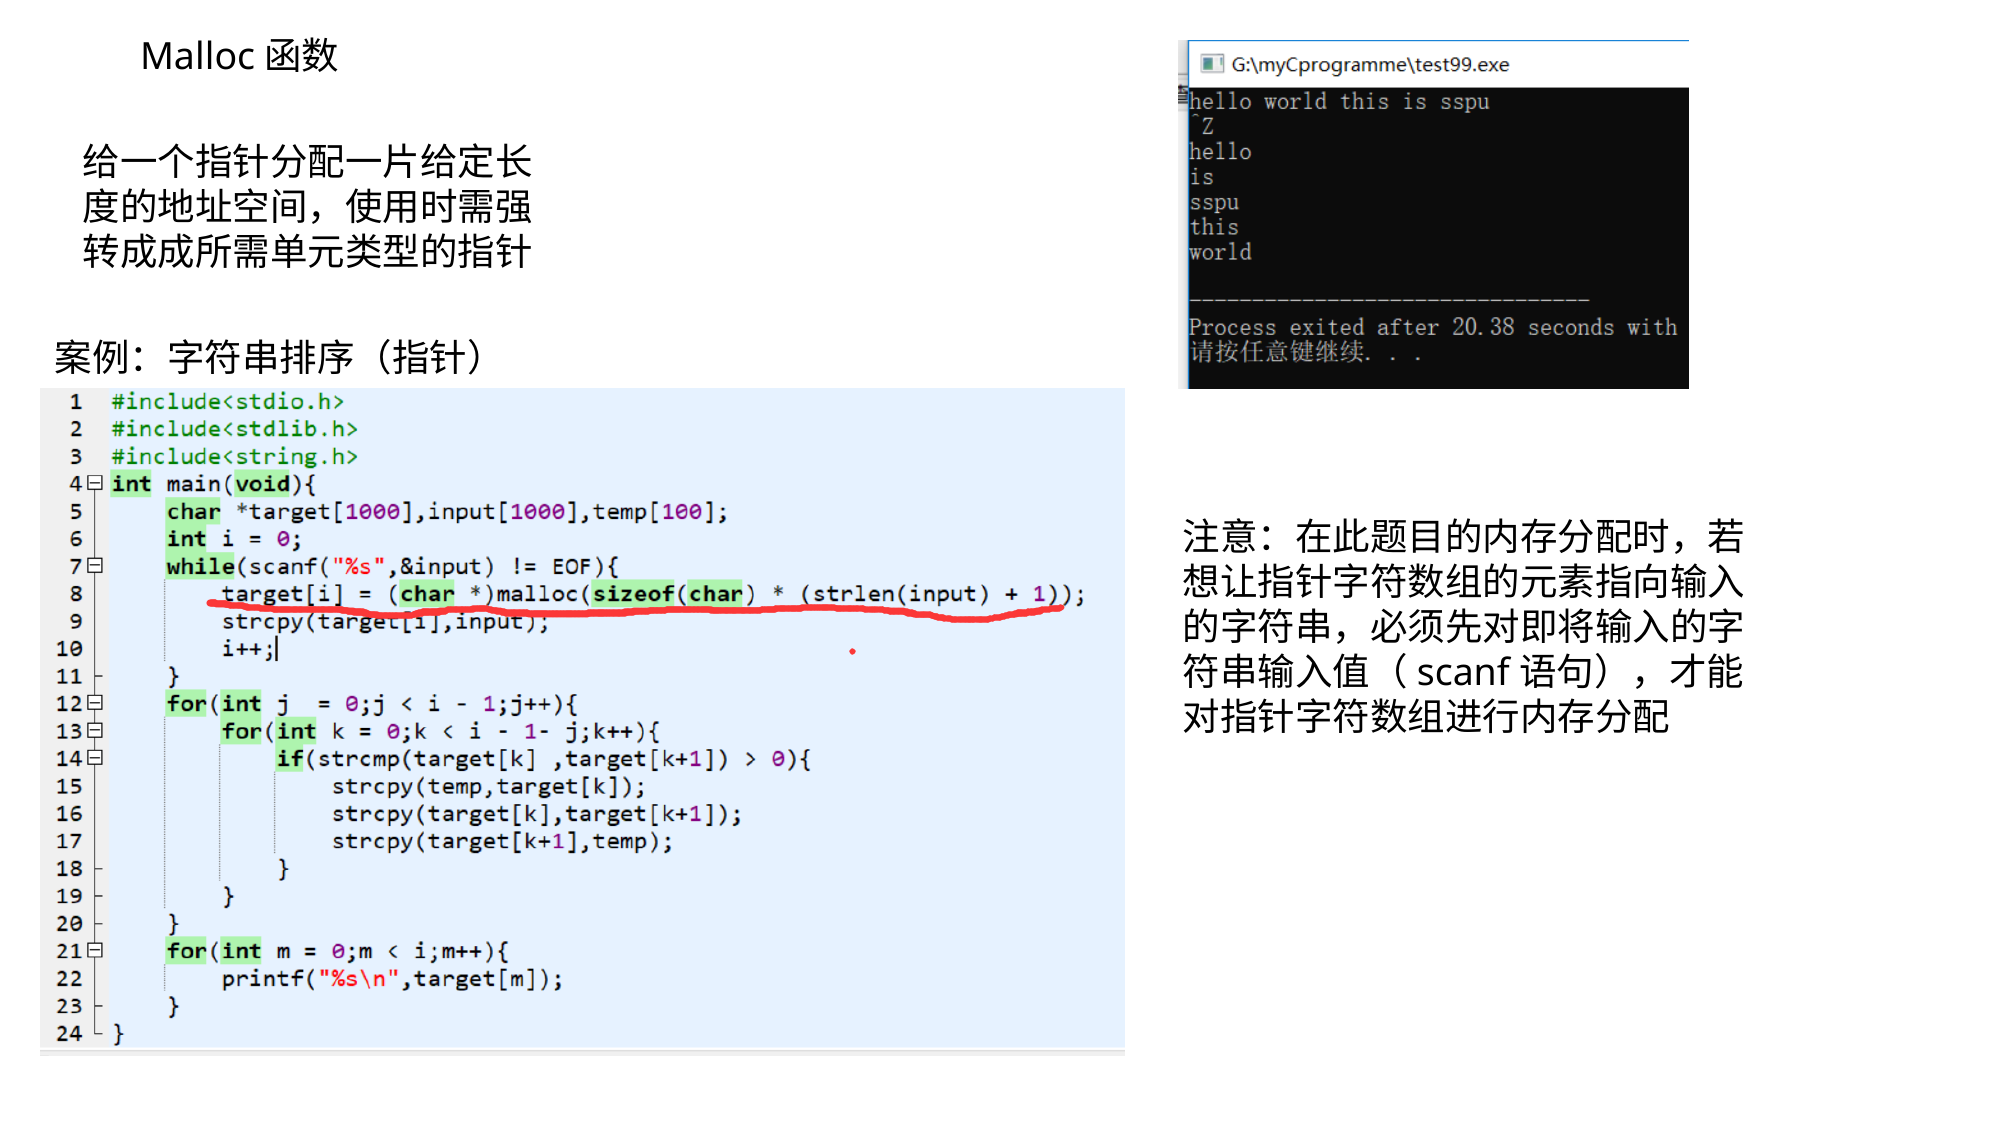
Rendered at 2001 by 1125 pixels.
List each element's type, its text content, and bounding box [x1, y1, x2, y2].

picture [1178, 40, 1690, 389]
picture [40, 388, 1125, 1056]
text_box 注意：在此题目的内存分配时，若想让指针字符数组的元素指向输入的字符串，必须先对即将输入的字符串输入值（scanf语句），才能对指针字符数组进行内存分配 [1168, 505, 1763, 746]
text_box 给一个指针分配一片给定长度的地址空间，使用时需强转成成所需单元类型的指针 [67, 130, 566, 281]
text_box 案例：字符串排序（指针） [40, 326, 523, 386]
text_box Malloc函数 [125, 24, 481, 130]
